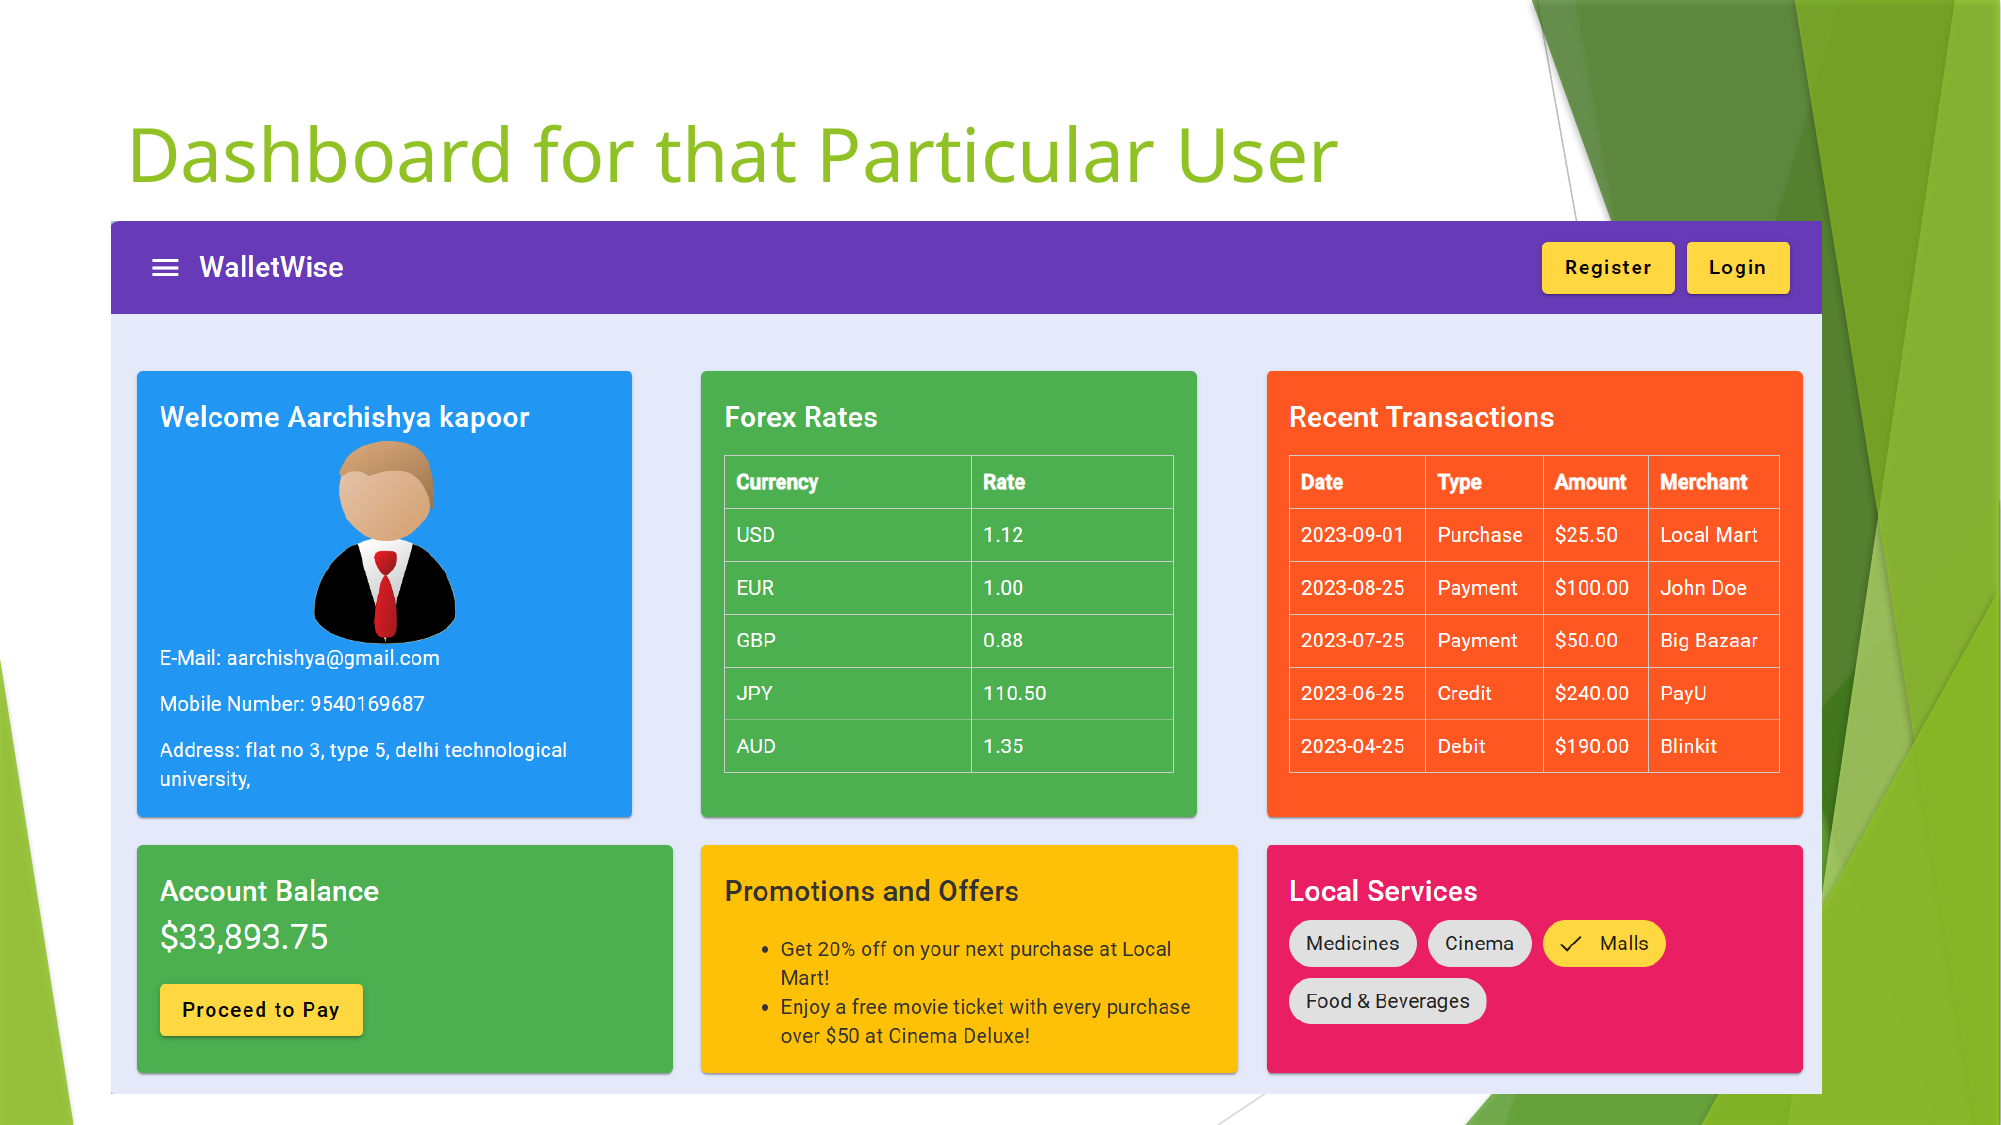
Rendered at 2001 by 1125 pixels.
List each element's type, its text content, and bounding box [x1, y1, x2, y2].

title Dashboard for that Particular User [111, 99, 1522, 220]
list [110, 220, 1823, 1095]
